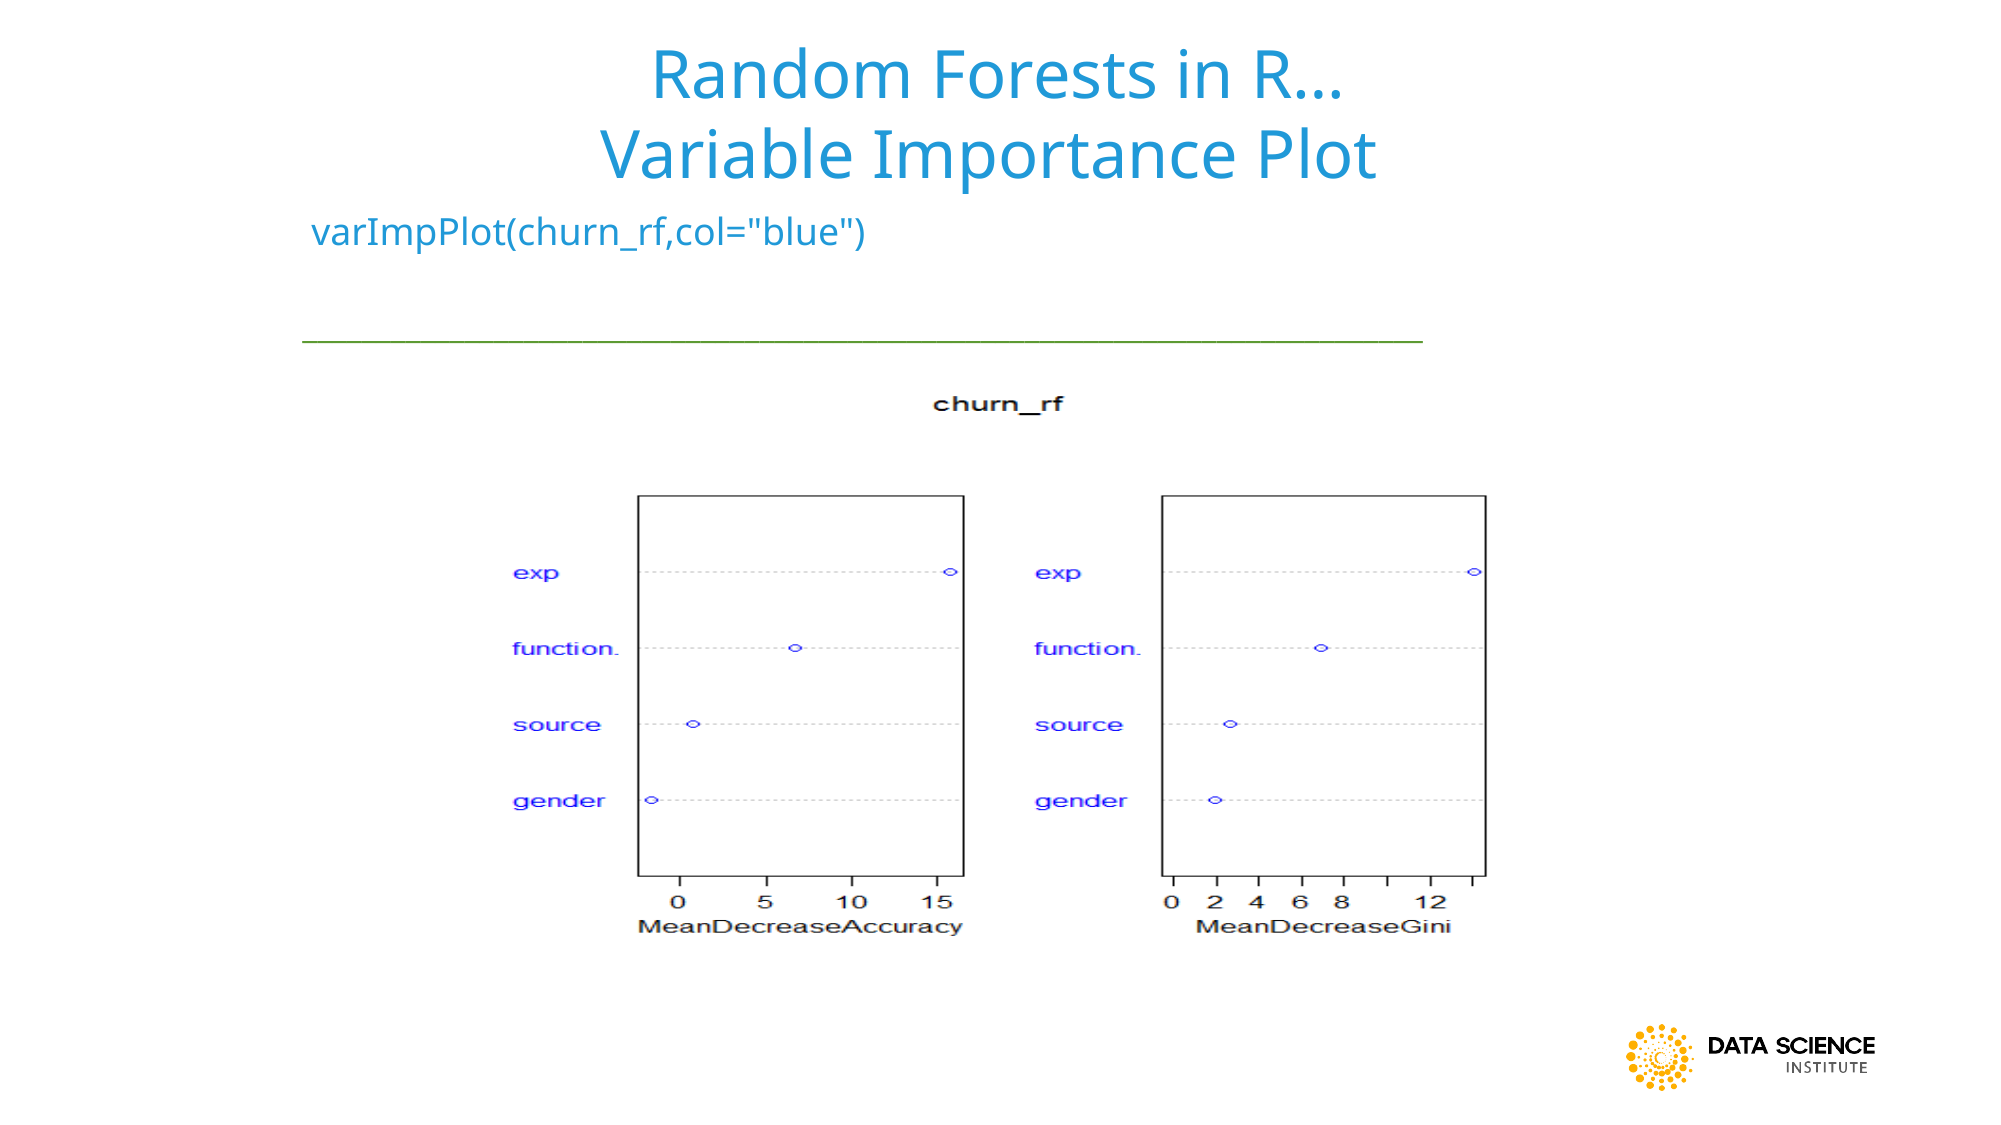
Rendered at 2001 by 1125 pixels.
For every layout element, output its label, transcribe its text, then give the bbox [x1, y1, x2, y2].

picture [1845, 1037, 1862, 1054]
picture [1792, 1062, 1801, 1073]
picture [1860, 1062, 1867, 1073]
picture [1804, 1061, 1811, 1073]
picture [1626, 1024, 1694, 1091]
picture [1839, 1062, 1847, 1073]
text_box Random Forests in R… Variable Importance Plot [314, 31, 1665, 192]
text_box varImpPlot(churn_rf,col="blue") ____________________________________________________________________________ [285, 198, 1702, 1014]
picture [1828, 1037, 1844, 1054]
picture [477, 374, 1523, 957]
picture [1776, 1037, 1808, 1054]
